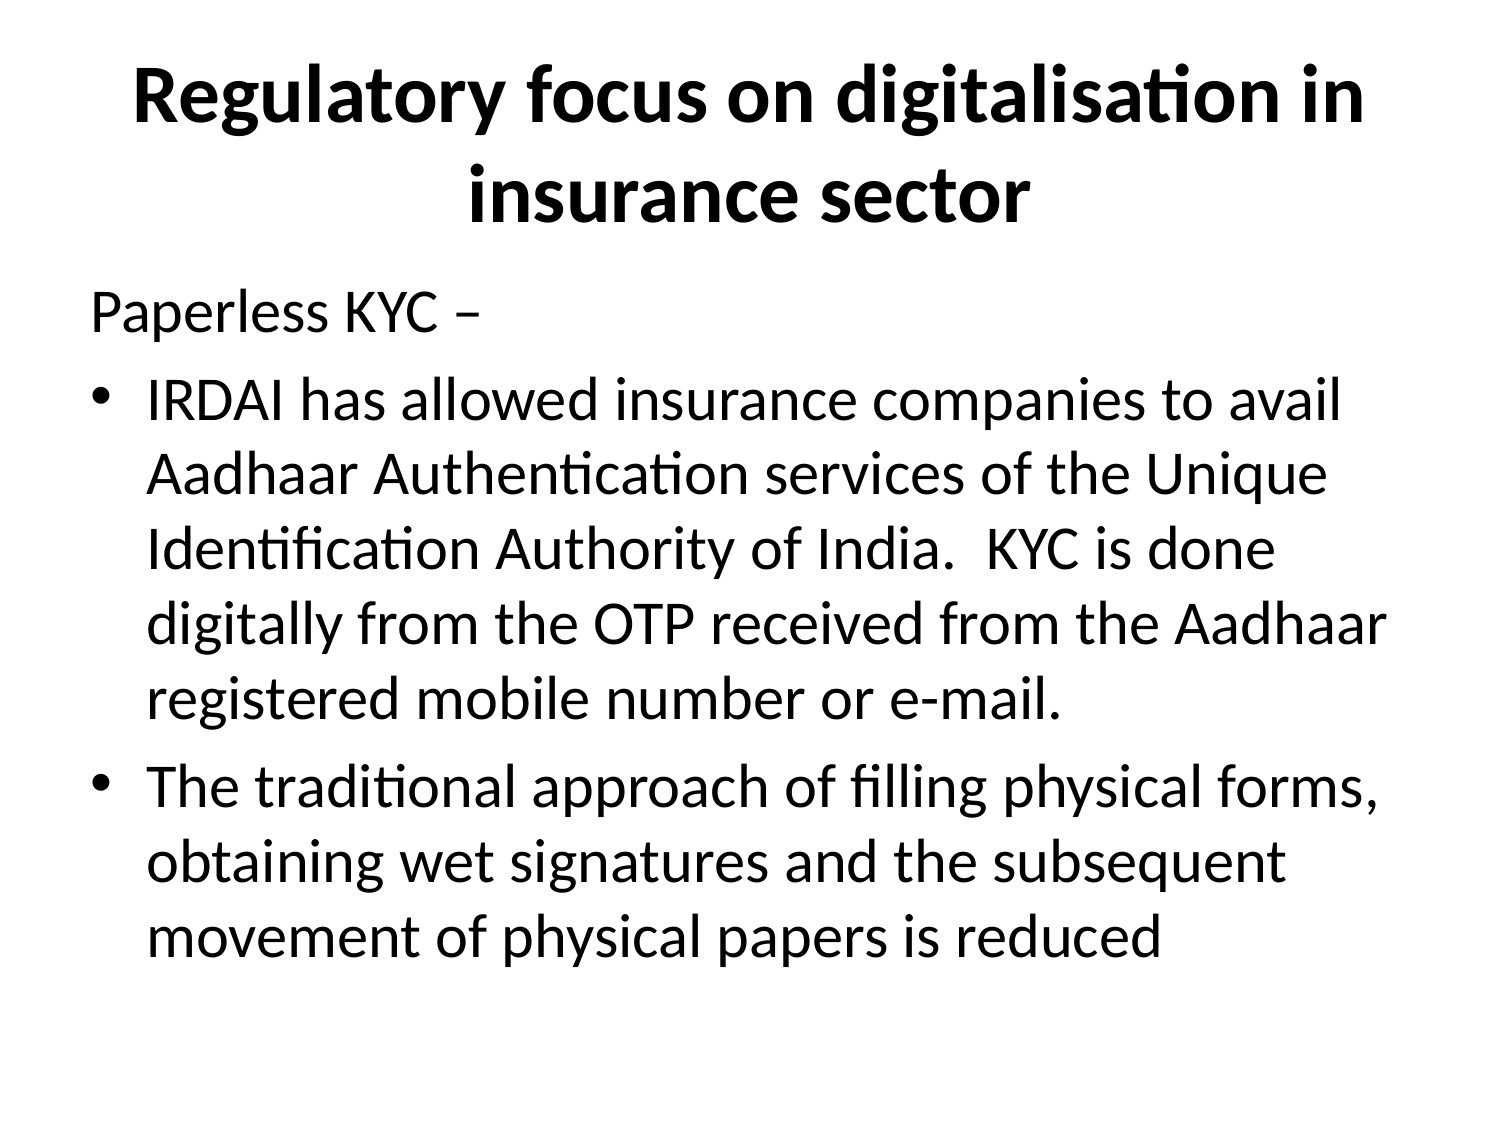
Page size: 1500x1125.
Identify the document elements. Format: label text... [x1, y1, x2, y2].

list Paperless KYC – IRDAI has allowed insurance companies to avail Aadhaar Authentication services of the Unique Identification Authority of India. KYC is done digitally from the OTP received from the Aadhaar registered mobile number or e-mail. The traditional approach of filling physical forms, obtaining wet signatures and the subsequent movement of physical papers is reduced [75, 262, 1425, 1005]
title Regulatory focus on digitalisation in insurance sector [75, 45, 1425, 233]
